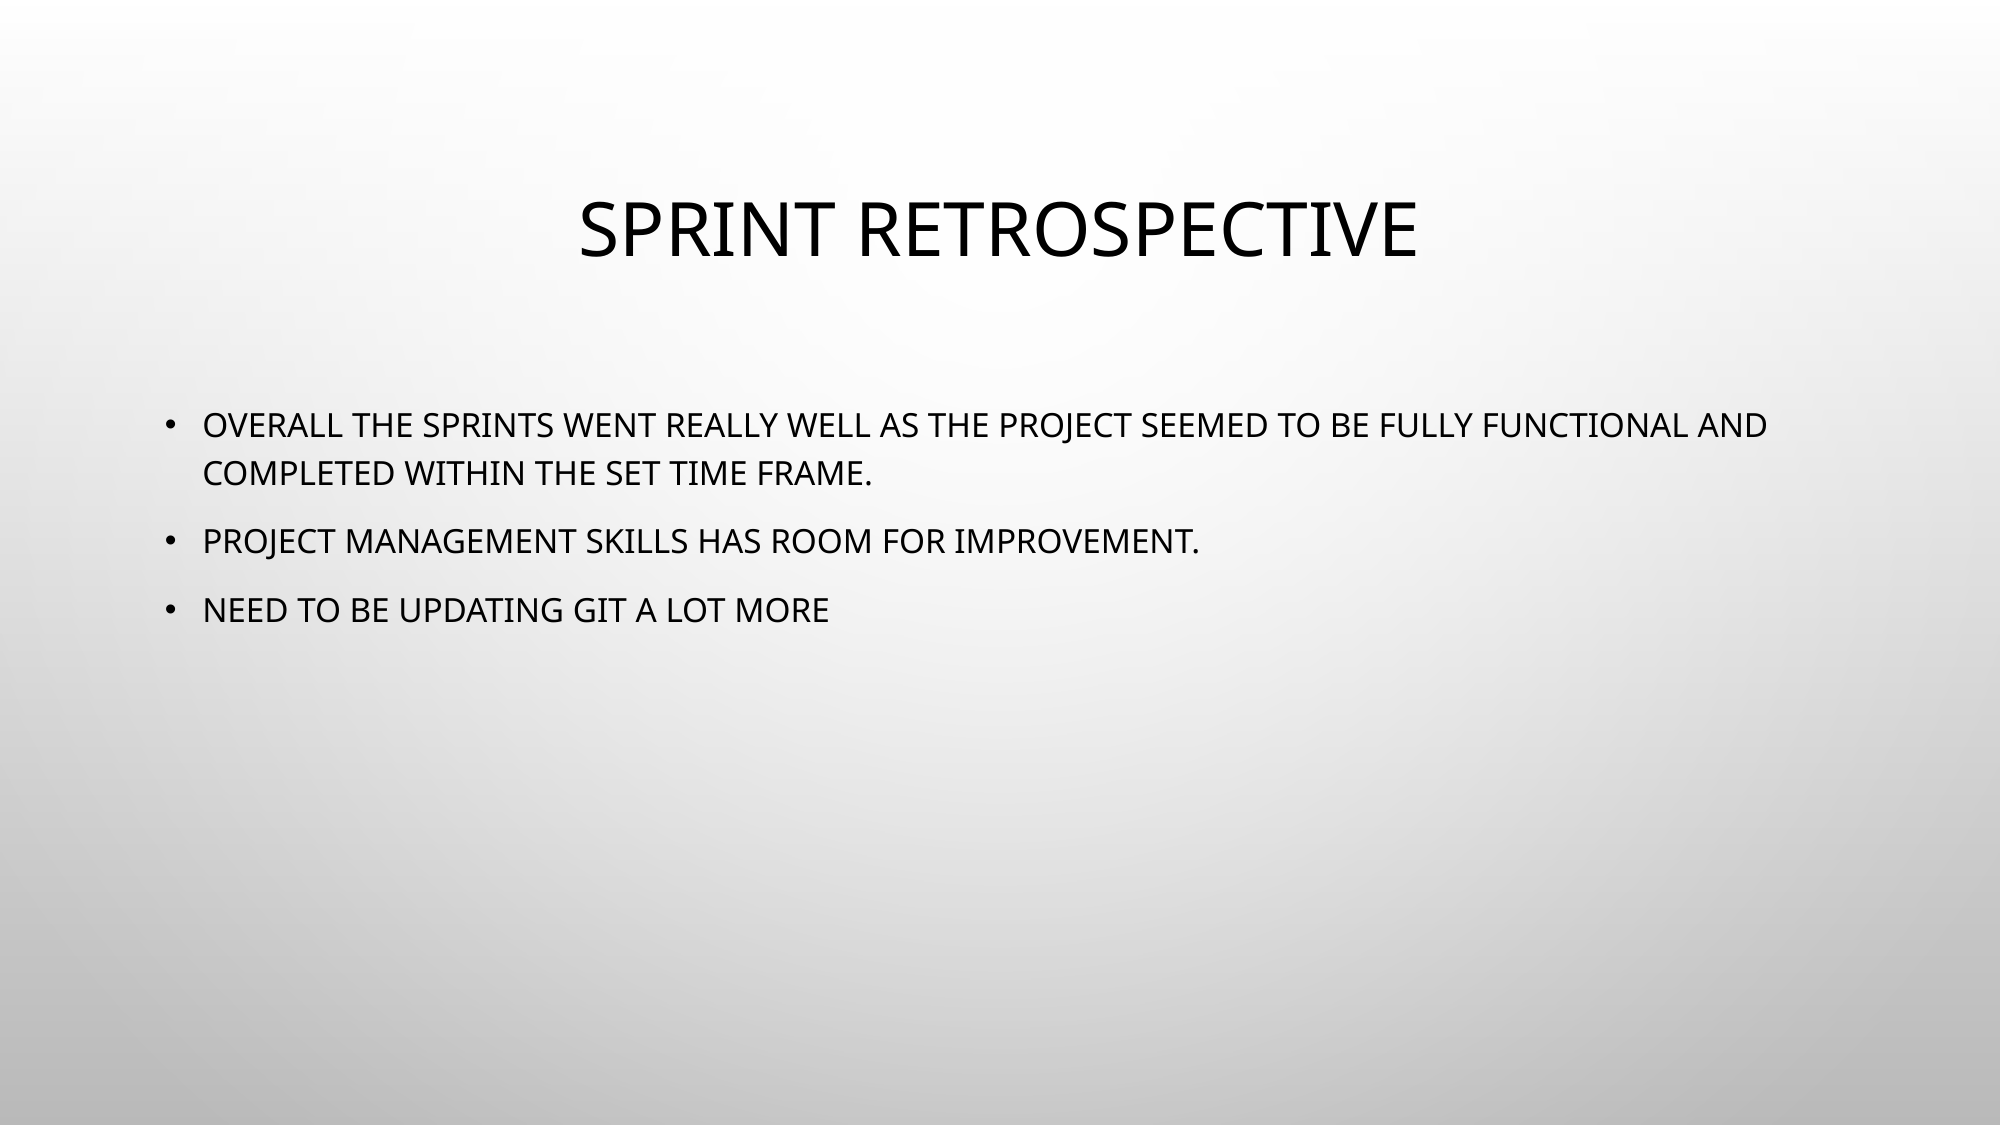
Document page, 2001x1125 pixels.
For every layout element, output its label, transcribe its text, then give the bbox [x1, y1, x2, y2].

title Sprint Retrospective [149, 101, 1851, 364]
picture [0, 0, 2000, 1125]
list Overall the sprints went really well as the project seemed to be fully functional and completed within the set time frame. Project management skills has room for improvement. Need to be updating git a lot more [149, 388, 1851, 950]
